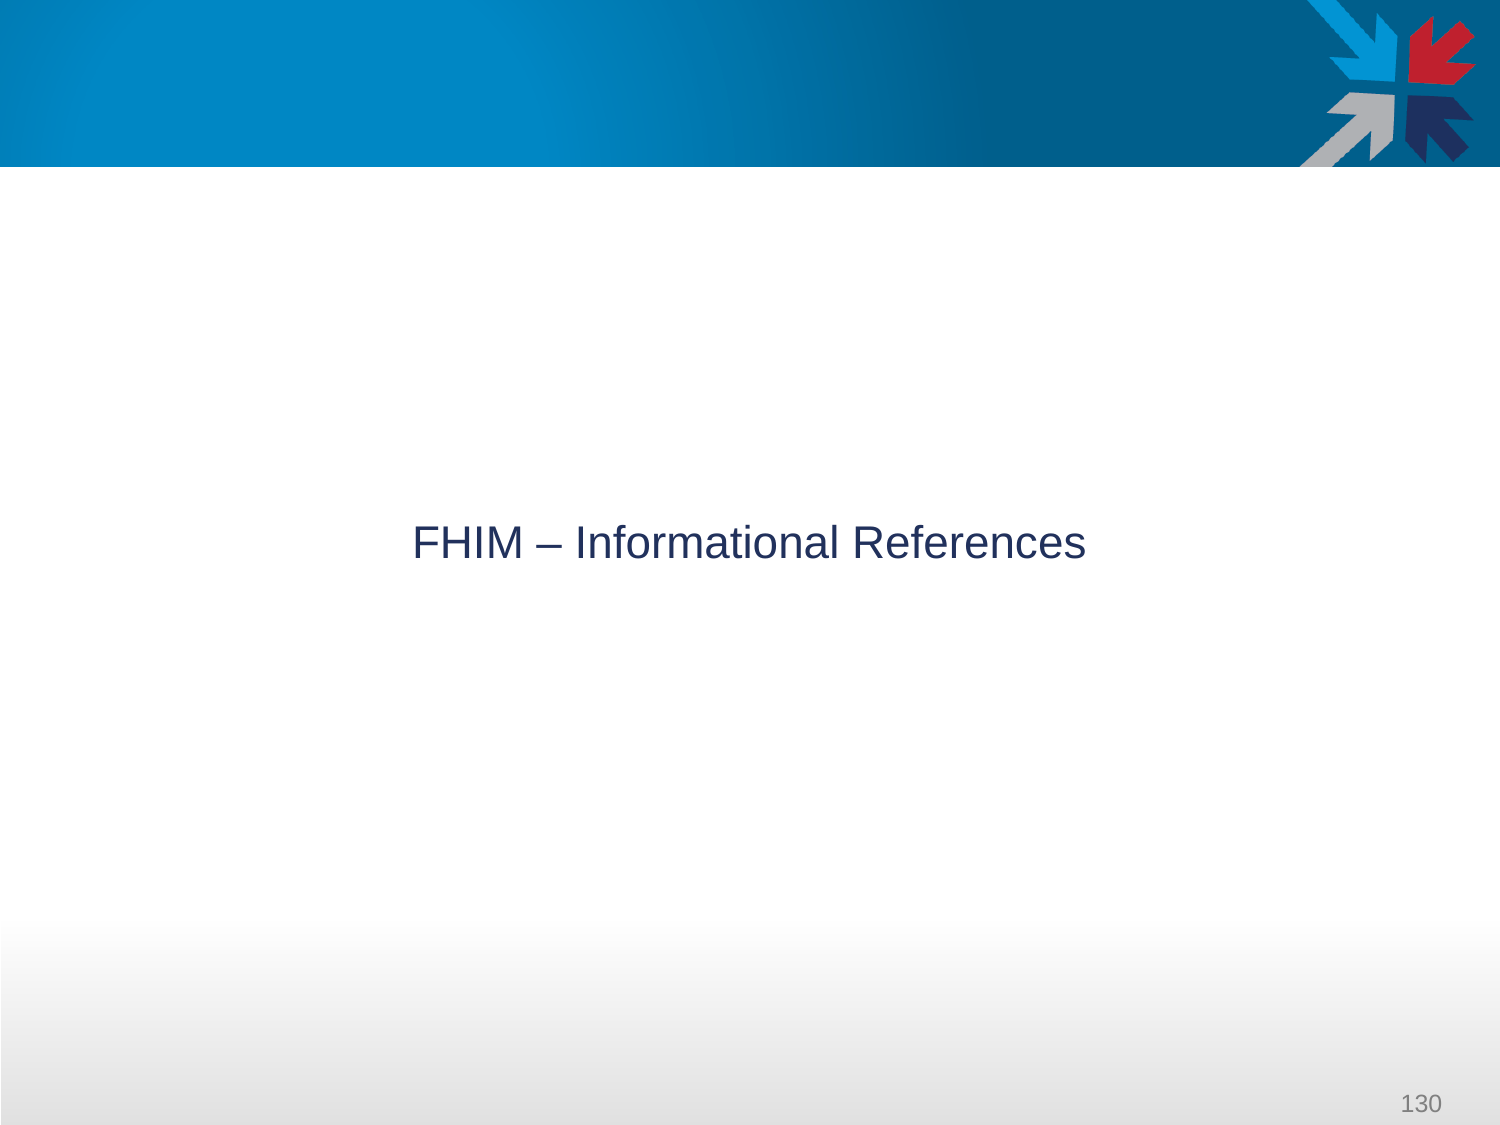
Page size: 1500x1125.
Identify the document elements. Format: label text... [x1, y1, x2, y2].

picture [1406, 96, 1470, 160]
picture [1301, 93, 1394, 167]
list FHIM – Informational References [45, 511, 1454, 1027]
slide_number 130 [1386, 1086, 1457, 1125]
picture [1409, 18, 1473, 84]
